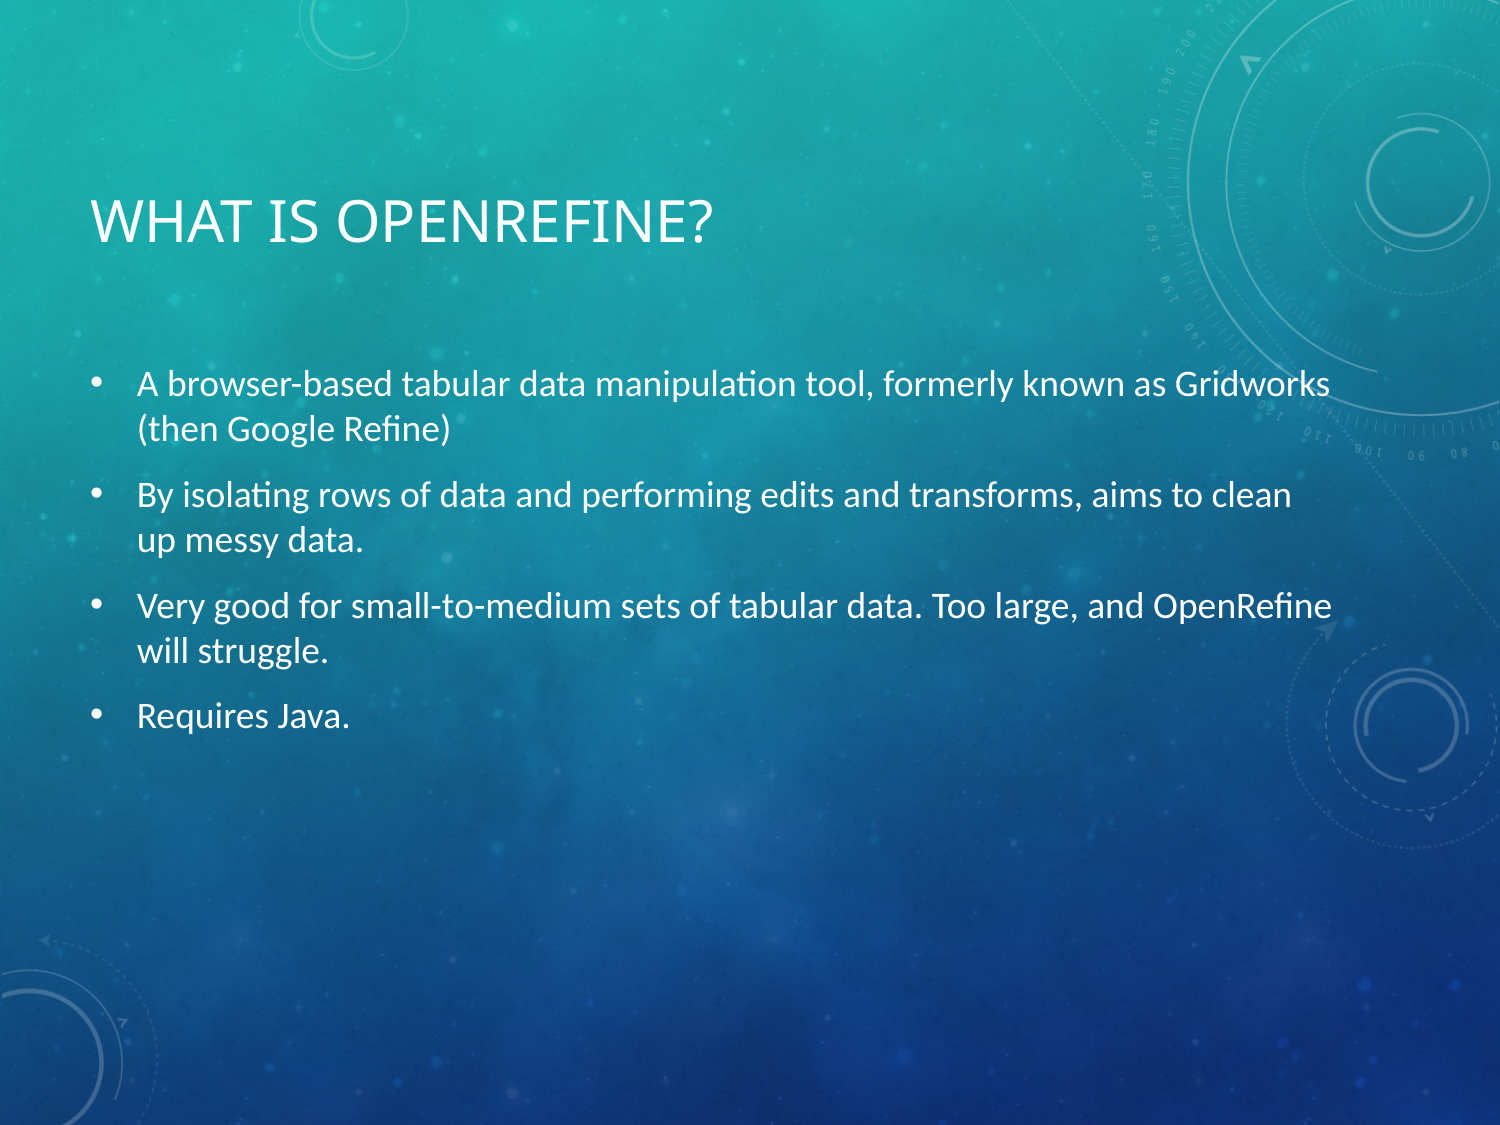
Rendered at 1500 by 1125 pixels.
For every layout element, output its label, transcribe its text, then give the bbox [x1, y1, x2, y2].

list A browser-based tabular data manipulation tool, formerly known as Gridworks (then Google Refine) By isolating rows of data and performing edits and transforms, aims to clean up messy data. Very good for small-to-medium sets of tabular data. Too large, and OpenRefine will struggle. Requires Java. [75, 351, 1350, 950]
title What is openrefine? [75, 99, 1350, 339]
picture [0, 0, 1500, 1125]
